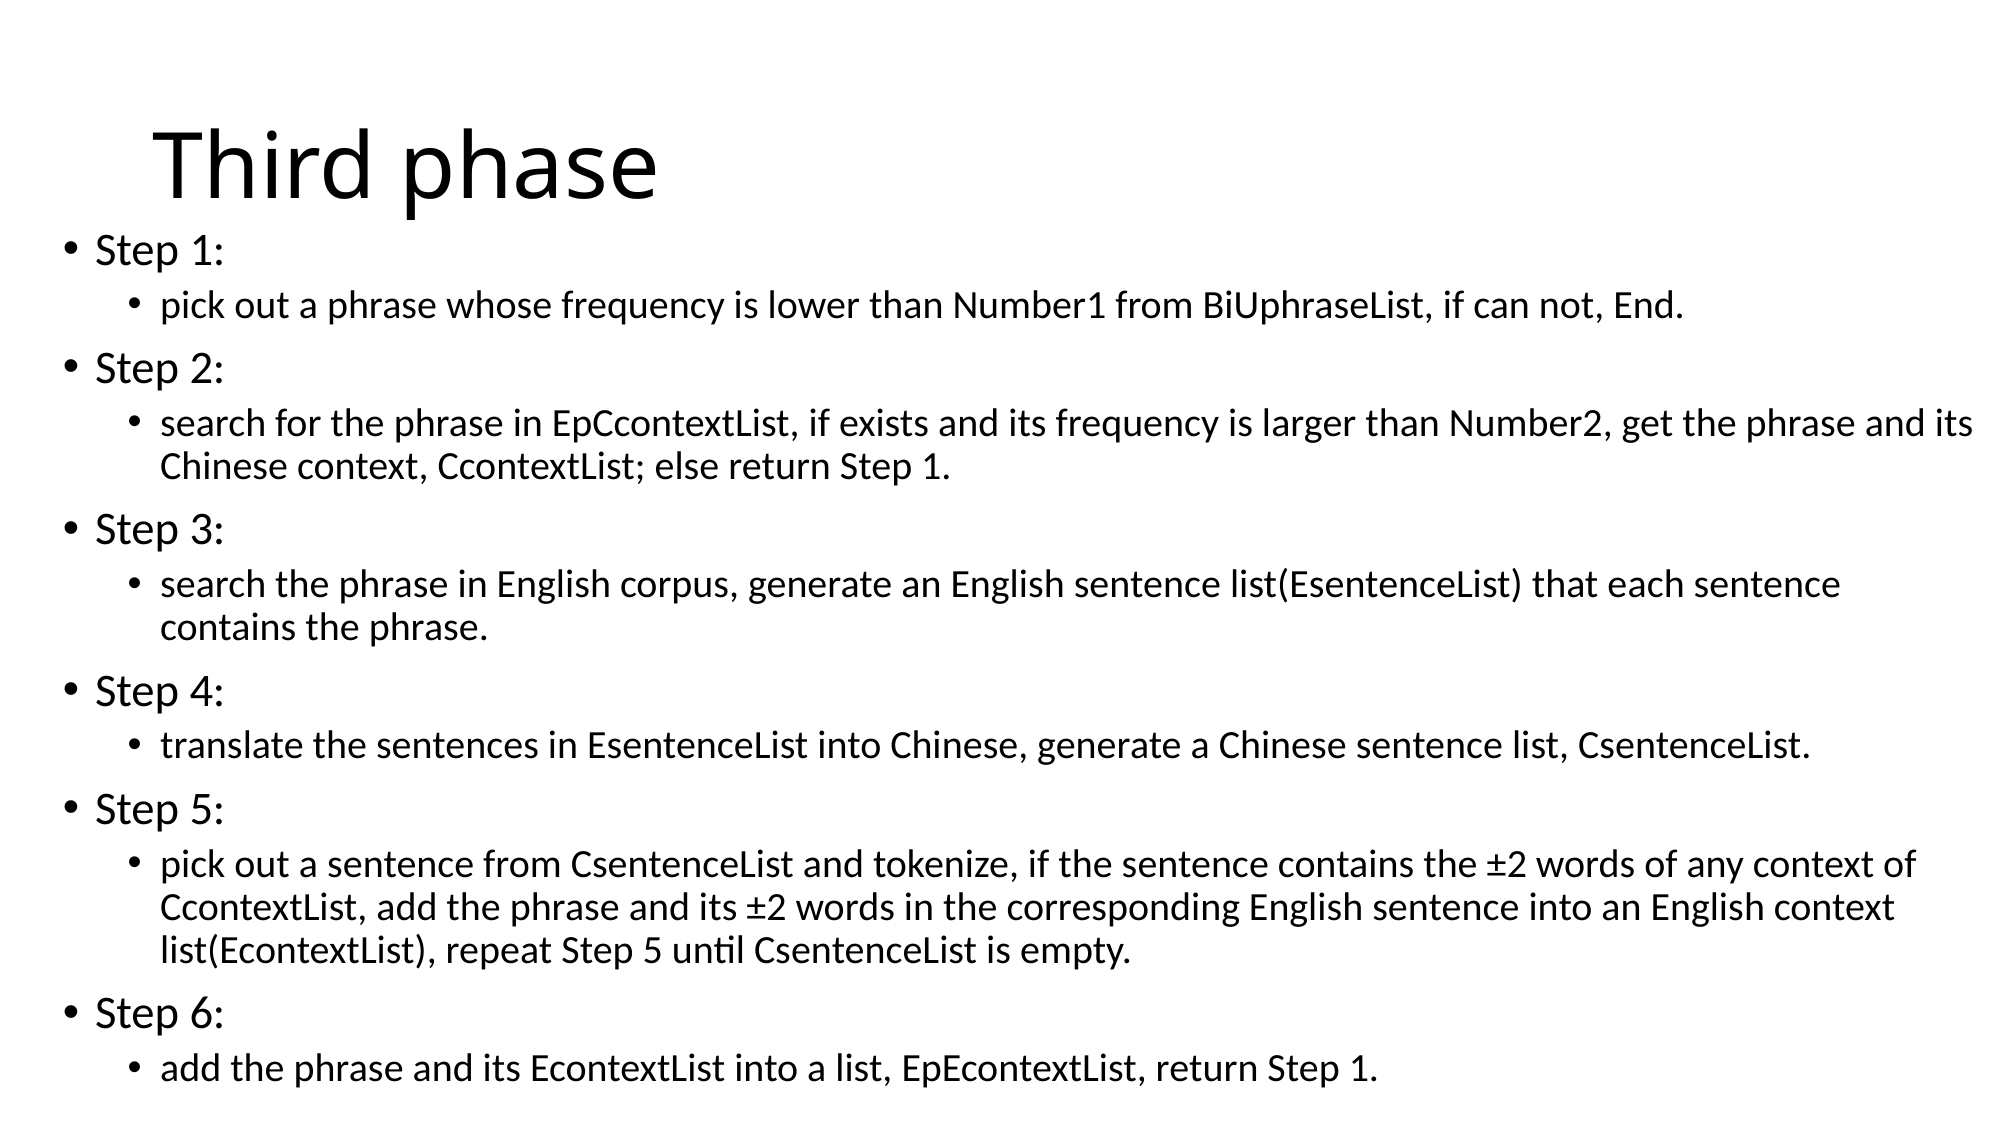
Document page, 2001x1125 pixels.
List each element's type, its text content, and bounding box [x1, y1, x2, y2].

list Step 1: pick out a phrase whose frequency is lower than Number1 from BiUphraseList, if can not, End. Step 2: search for the phrase in EpCcontextList, if exists and its frequency is larger than Number2, get the phrase and its Chinese context, CcontextList; else return Step 1. Step 3: search the phrase in English corpus, generate an English sentence list(EsentenceList) that each sentence contains the phrase. Step 4: translate the sentences in EsentenceList into Chinese, generate a Chinese sentence list, CsentenceList. Step 5: pick out a sentence from CsentenceList and tokenize, if the sentence contains the ±2 words of any context of CcontextList, add the phrase and its ±2 words in the corresponding English sentence into an English context list(EcontextList), repeat Step 5 until CsentenceList is empty. Step 6: add the phrase and its EcontextList into a list, EpEcontextList, return Step 1. [47, 217, 2000, 1107]
title Third phase [137, 59, 1863, 217]
